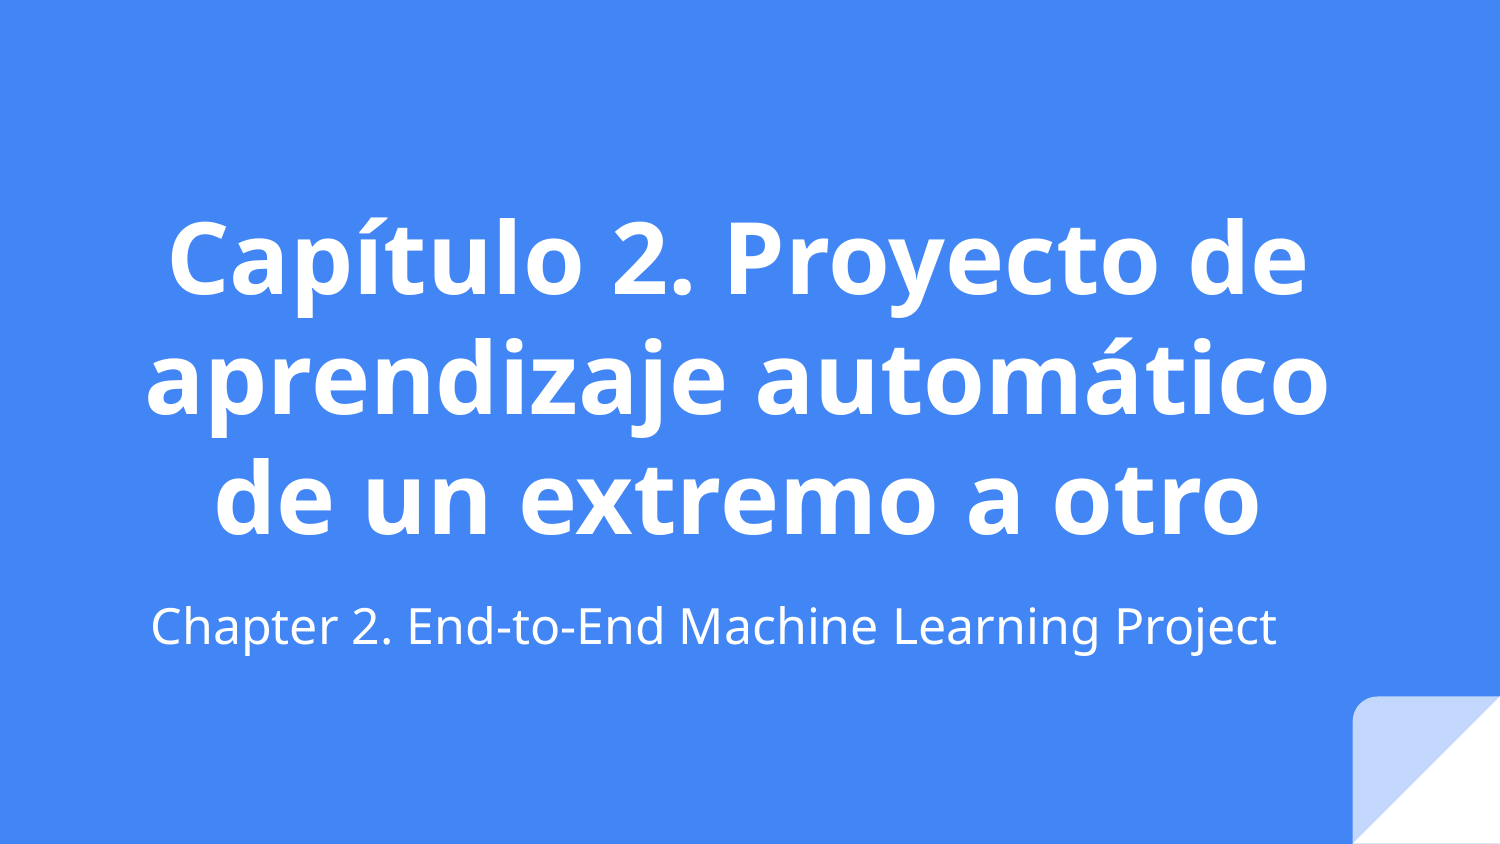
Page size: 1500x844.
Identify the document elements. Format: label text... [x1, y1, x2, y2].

title Capítulo 2. Proyecto de aprendizaje automático de un extremo a otro [64, 298, 1413, 452]
subtitle Chapter 2. End-to-End Machine Learning Project [40, 579, 1389, 651]
